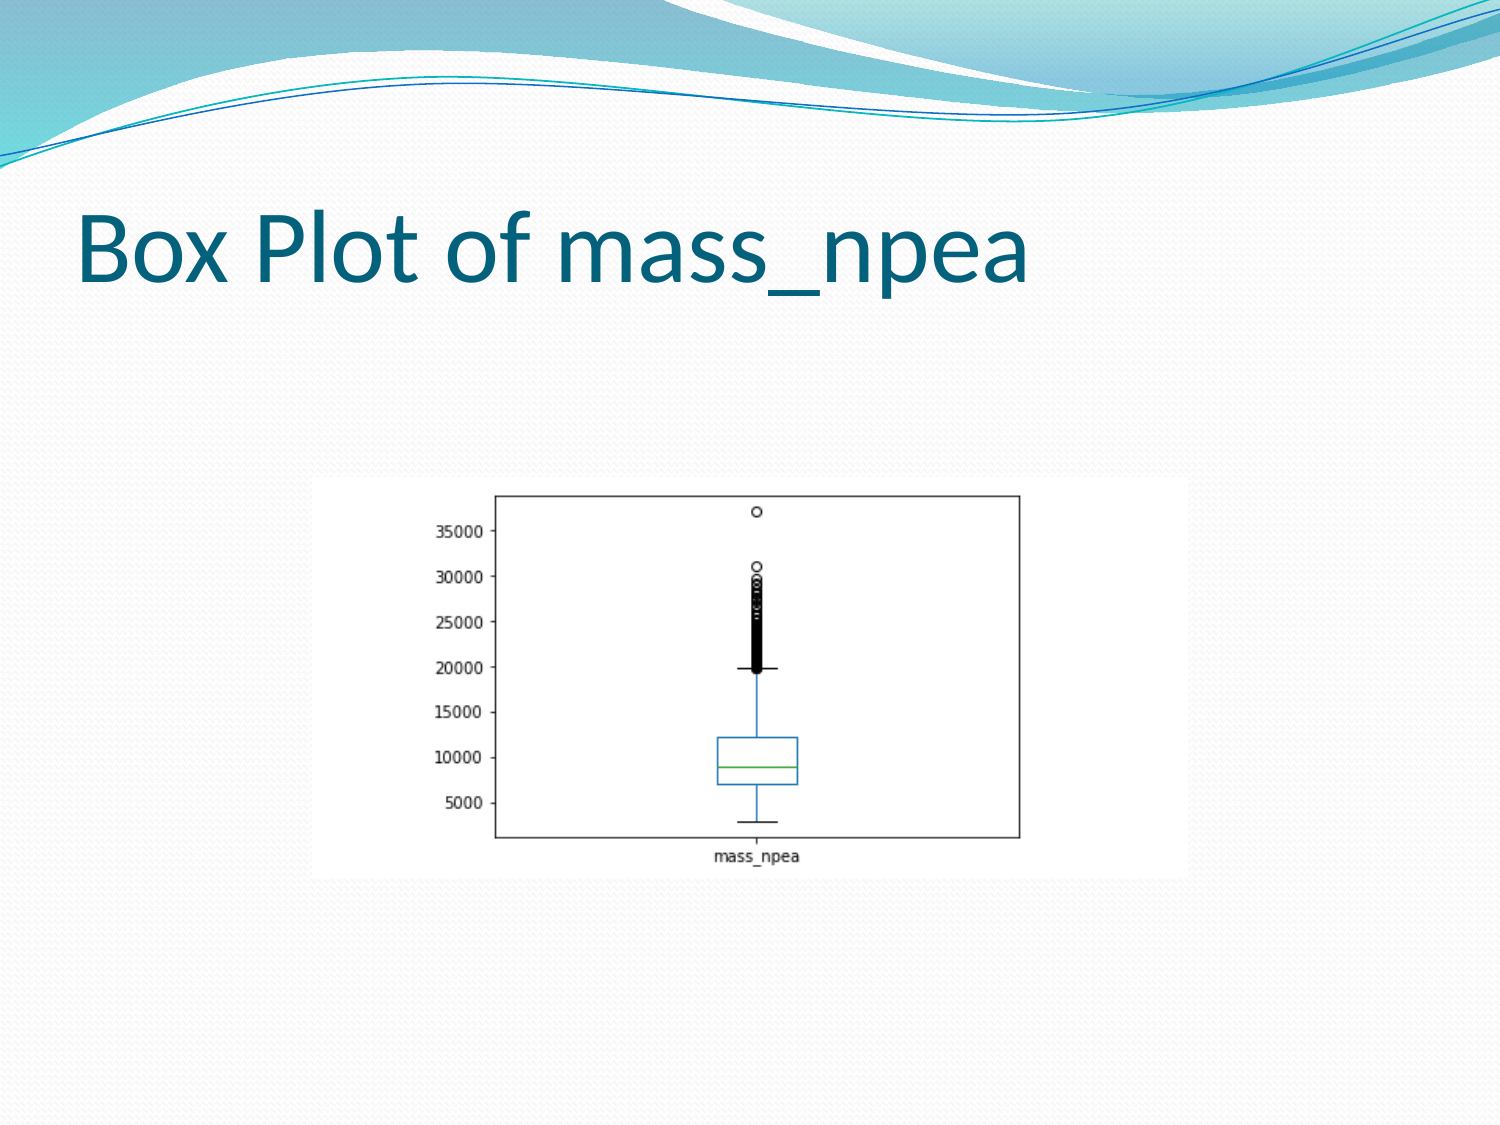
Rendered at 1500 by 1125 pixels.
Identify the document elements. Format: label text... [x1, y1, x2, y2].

title Box Plot of mass_npea [75, 115, 1425, 303]
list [312, 477, 1188, 878]
